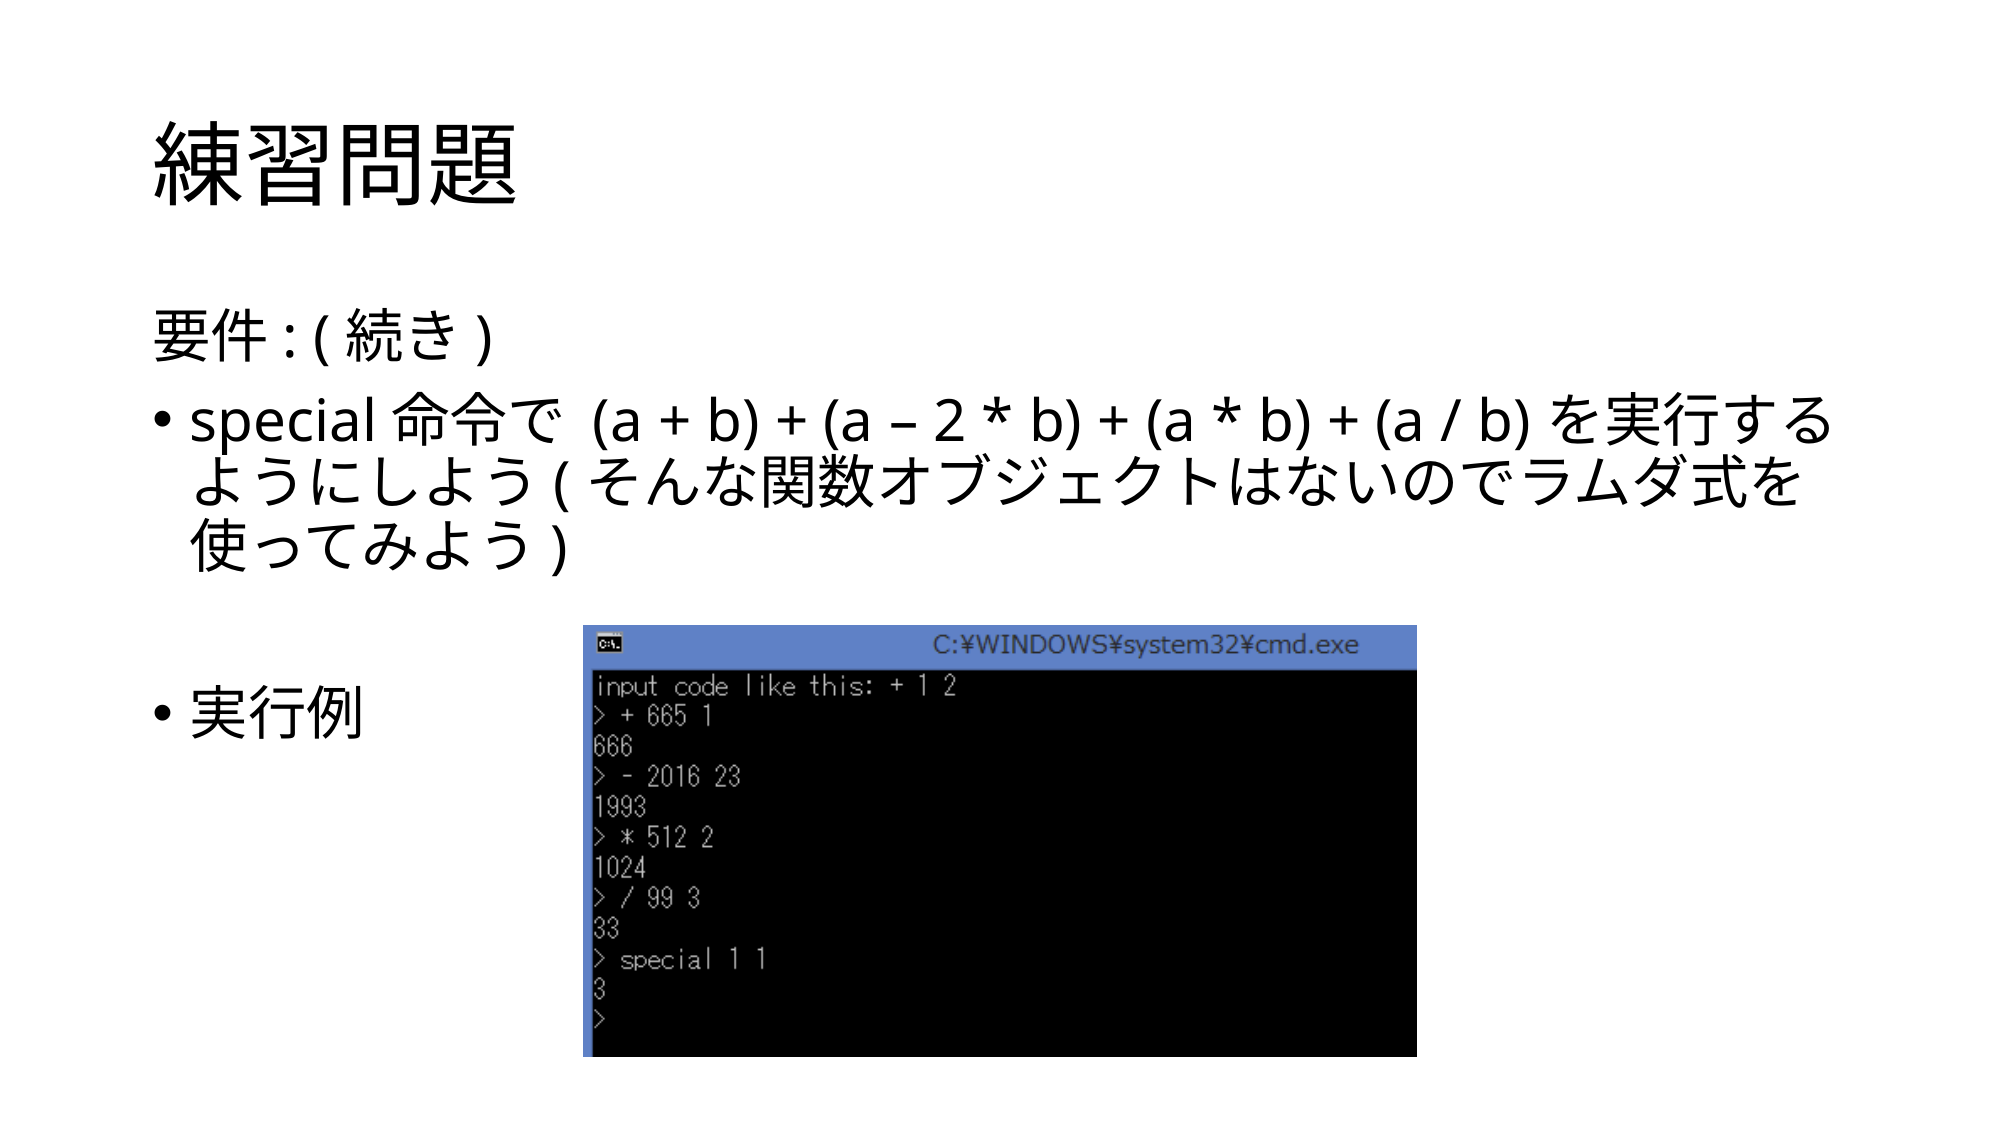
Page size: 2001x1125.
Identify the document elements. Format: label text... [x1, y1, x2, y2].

title 練習問題 [137, 59, 1863, 278]
list 要件: (続き) special命令で (a + b) + (a – 2 * b) + (a * b) + (a / b)を実行するようにしよう(そんな関数オブジェクトはないのでラムダ式を使ってみよう) 実行例 [137, 299, 1863, 1014]
picture [583, 625, 1417, 1057]
